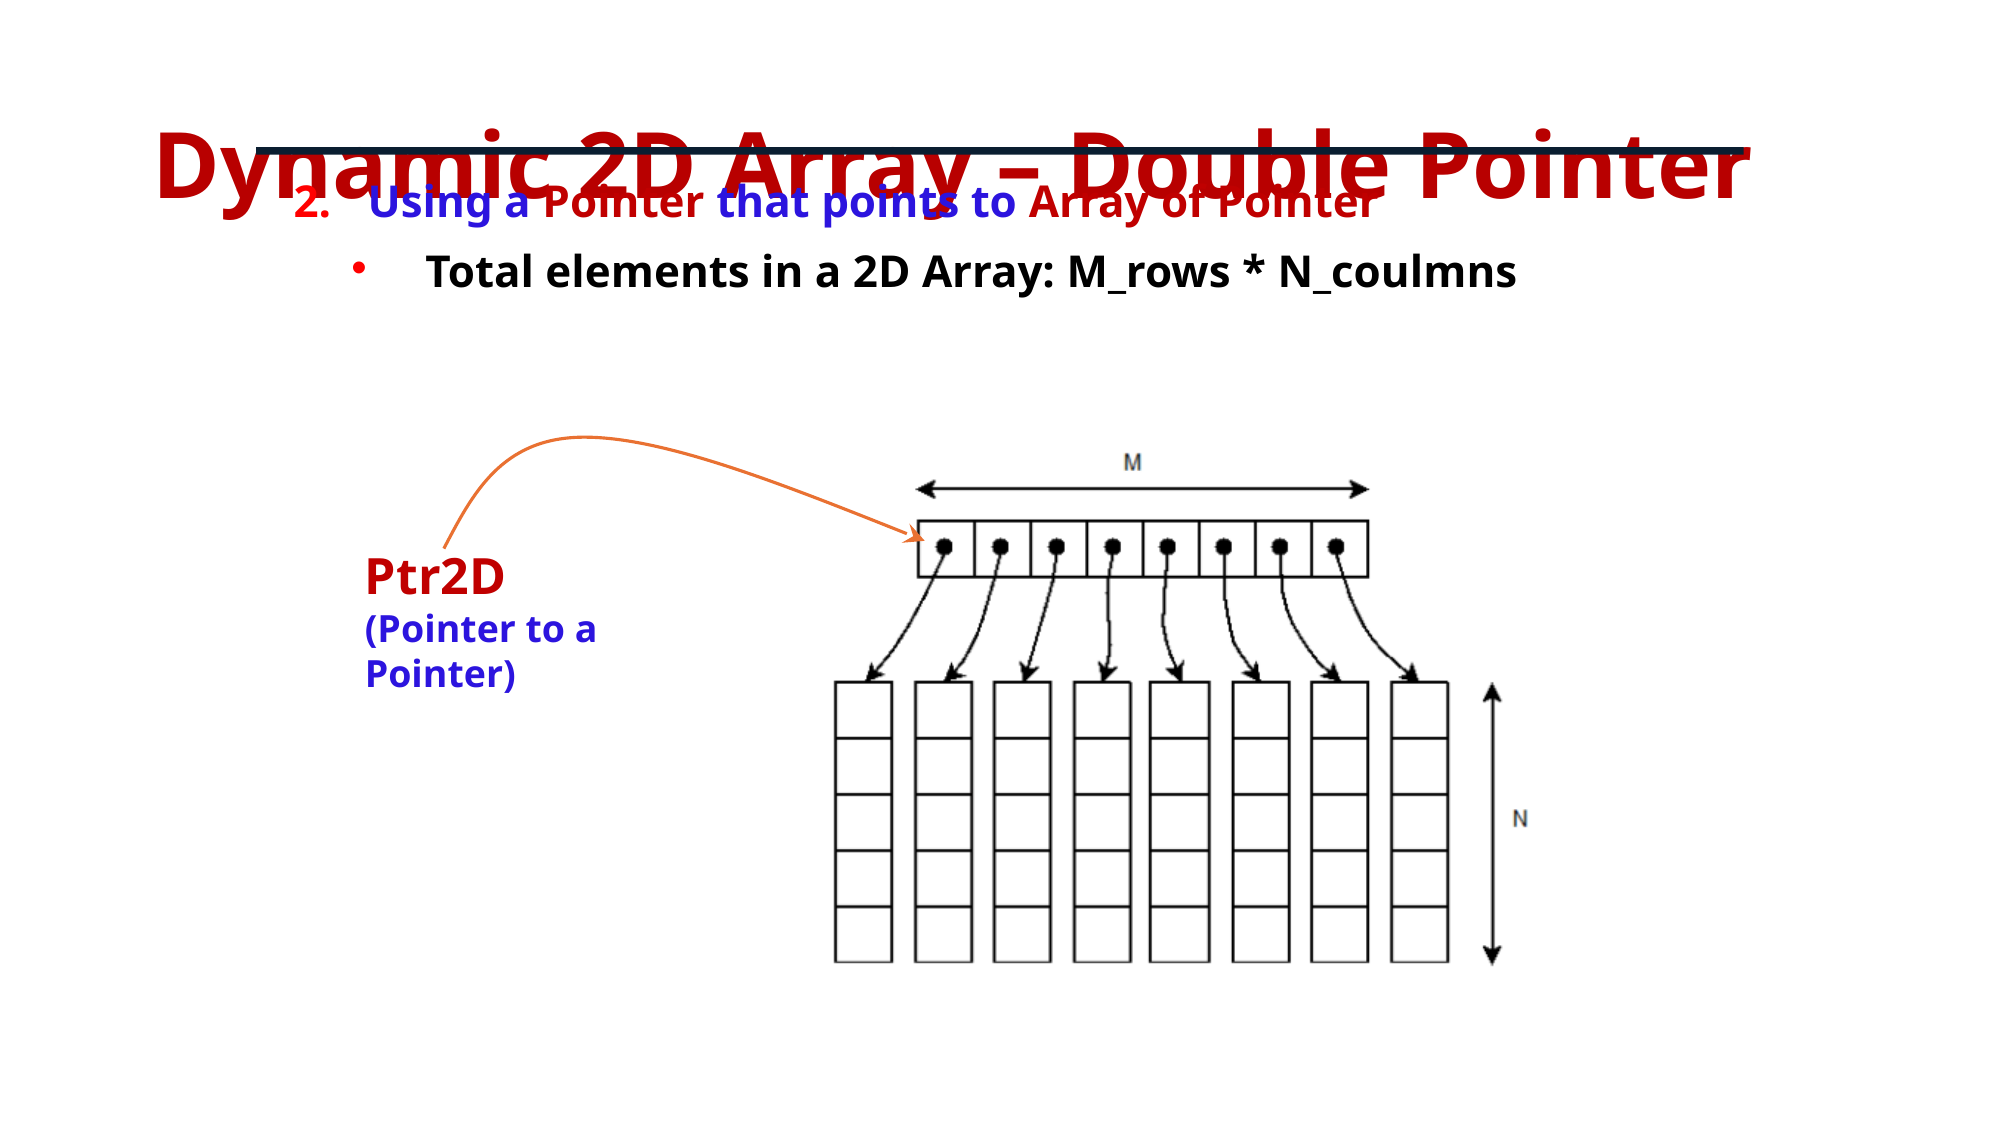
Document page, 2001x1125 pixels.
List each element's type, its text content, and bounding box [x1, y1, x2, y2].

text_box [442, 435, 811, 550]
text_box [255, 146, 1745, 156]
title Dynamic 2D Array – Double Pointer [137, 59, 1863, 278]
text_box Using a Pointer that points to Array of Pointer Total elements in a 2D Array: M_rows * N_coulmns [212, 165, 1750, 338]
text_box Ptr2D (Pointer to a Pointer) [349, 537, 725, 703]
picture [811, 437, 1538, 985]
